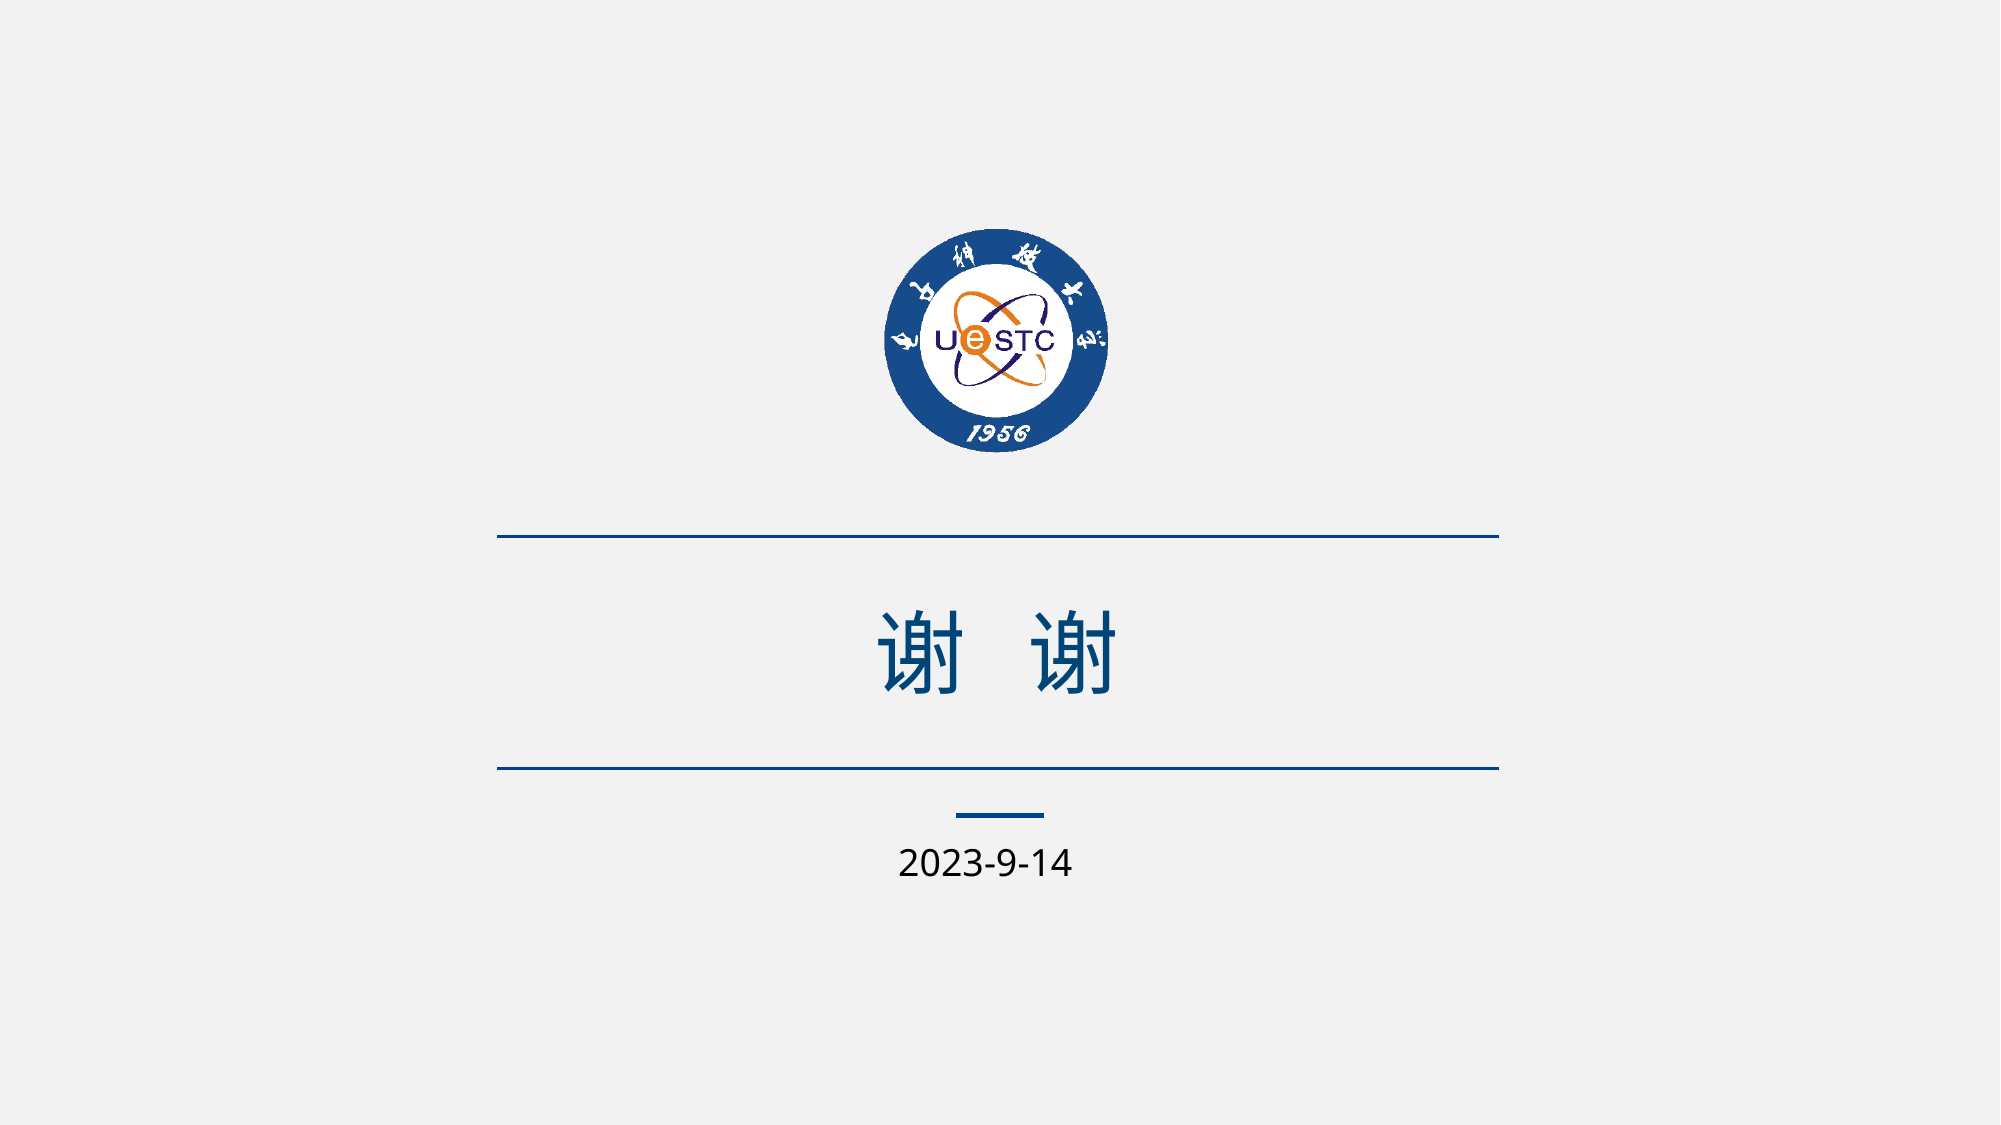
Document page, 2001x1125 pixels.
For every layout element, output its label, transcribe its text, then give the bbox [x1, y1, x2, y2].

text_box 2023-9-14 [883, 831, 1271, 892]
picture [872, 215, 1123, 465]
text_box 谢 谢 [495, 588, 1499, 714]
